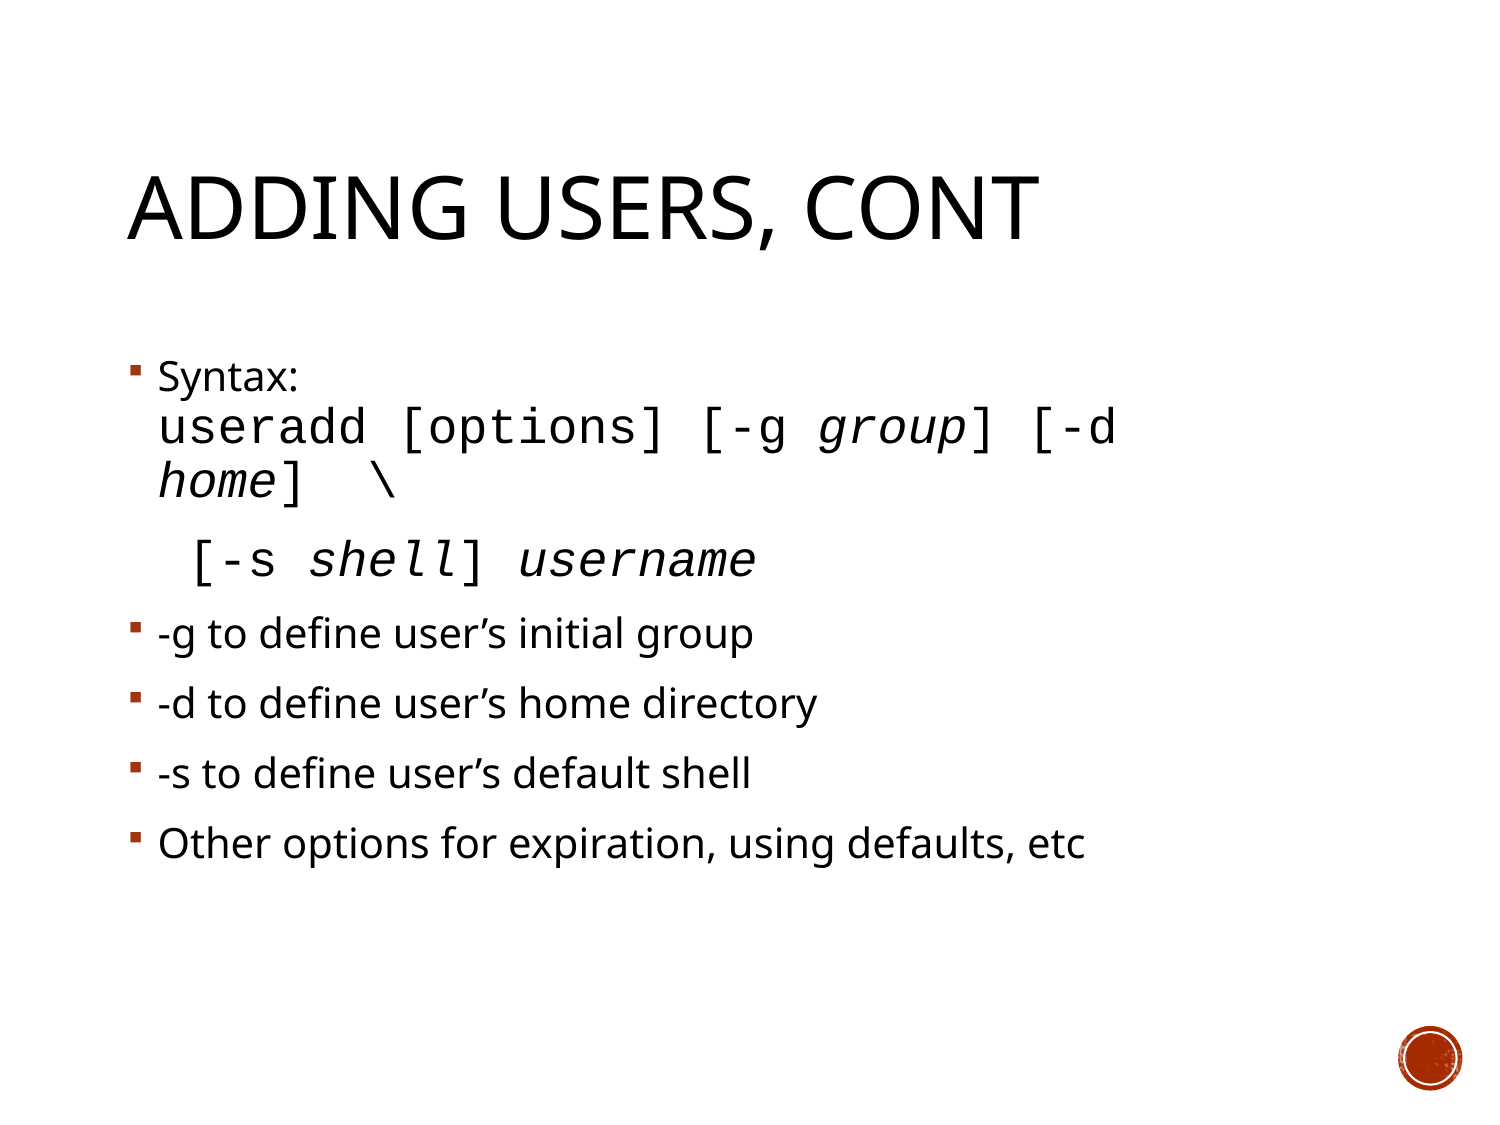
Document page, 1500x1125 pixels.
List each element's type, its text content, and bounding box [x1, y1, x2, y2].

list Syntax: useradd [options] [-g group] [-d home] \ [-s shell] username -g to define user’s initial group -d to define user’s home directory -s to define user’s default shell Other options for expiration, using defaults, etc [112, 348, 1388, 1013]
title Adding Users, cont [112, 79, 1388, 344]
